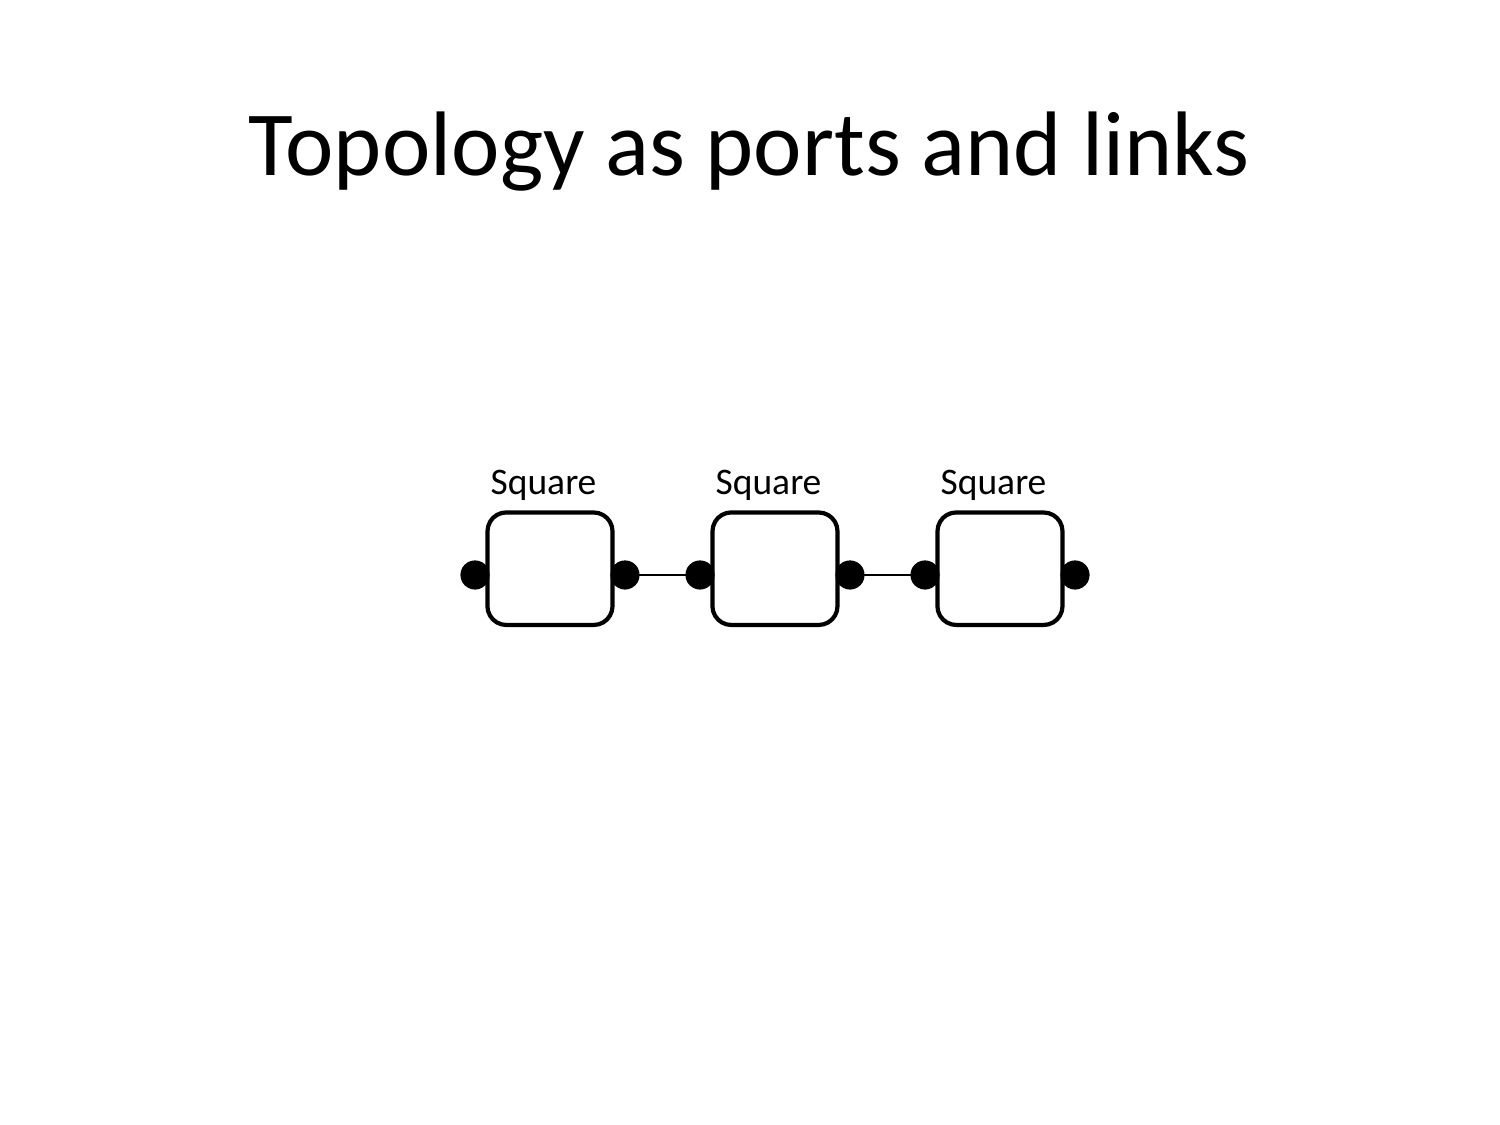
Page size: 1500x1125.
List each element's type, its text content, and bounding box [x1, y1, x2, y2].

text_box Square [925, 449, 1062, 510]
text_box [710, 510, 840, 628]
text_box Square [700, 449, 837, 510]
text_box Square [475, 449, 612, 510]
text_box [935, 510, 1065, 628]
text_box [835, 560, 865, 590]
title Topology as ports and links [75, 45, 1425, 233]
text_box [1060, 560, 1090, 590]
text_box [685, 560, 715, 590]
text_box [910, 560, 940, 590]
text_box [610, 560, 640, 590]
text_box [460, 560, 490, 590]
text_box [485, 510, 615, 628]
